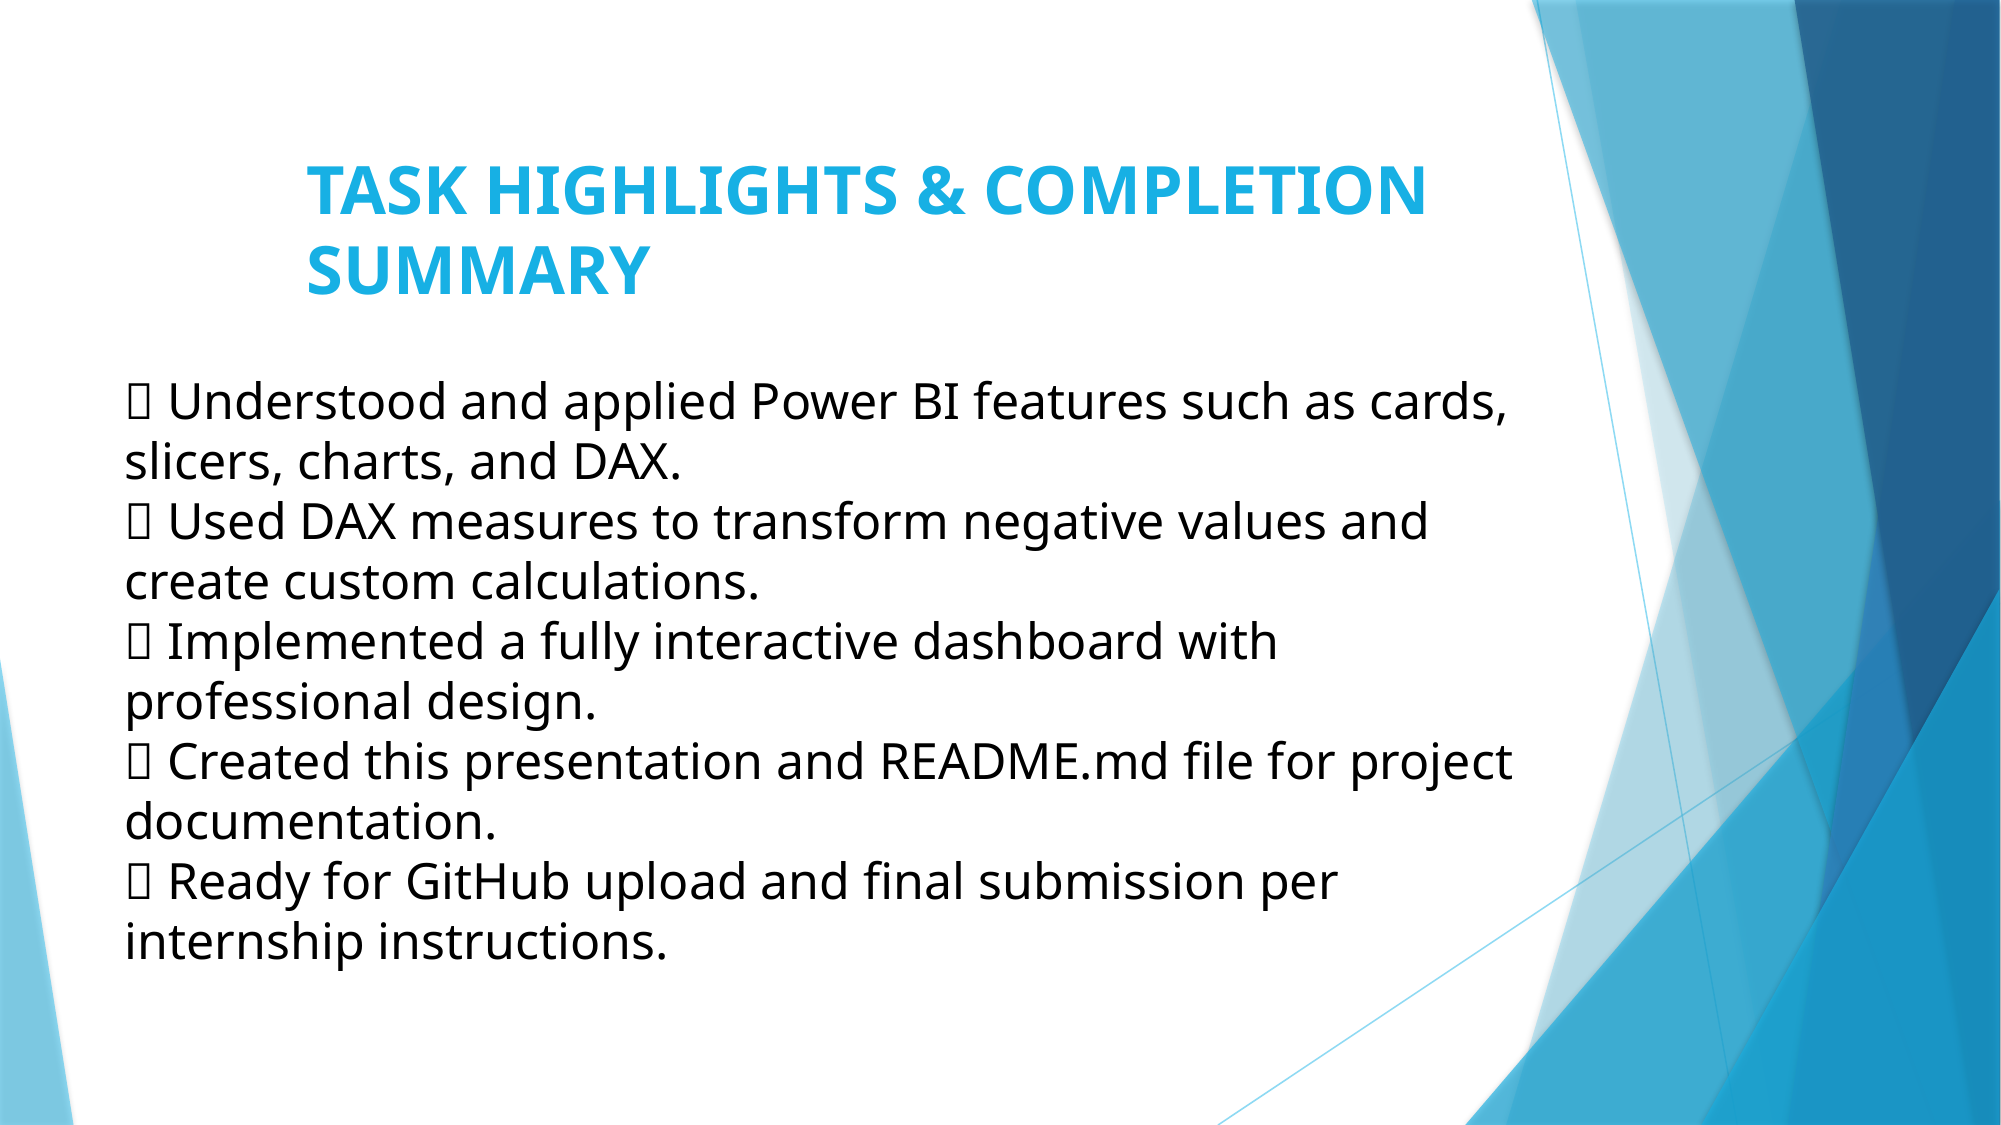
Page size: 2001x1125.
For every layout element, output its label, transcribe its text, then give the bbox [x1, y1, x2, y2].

text_box TASK HIGHLIGHTS & COMPLETION SUMMARY [291, 140, 1805, 315]
text_box ✅ Understood and applied Power BI features such as cards, slicers, charts, and DAX. ✅ Used DAX measures to transform negative values and create custom calculations. ✅ Implemented a fully interactive dashboard with professional design. ✅ Created this presentation and README.md file for project documentation. ✅ Ready for GitHub upload and final submission per internship instructions. [109, 317, 1579, 977]
